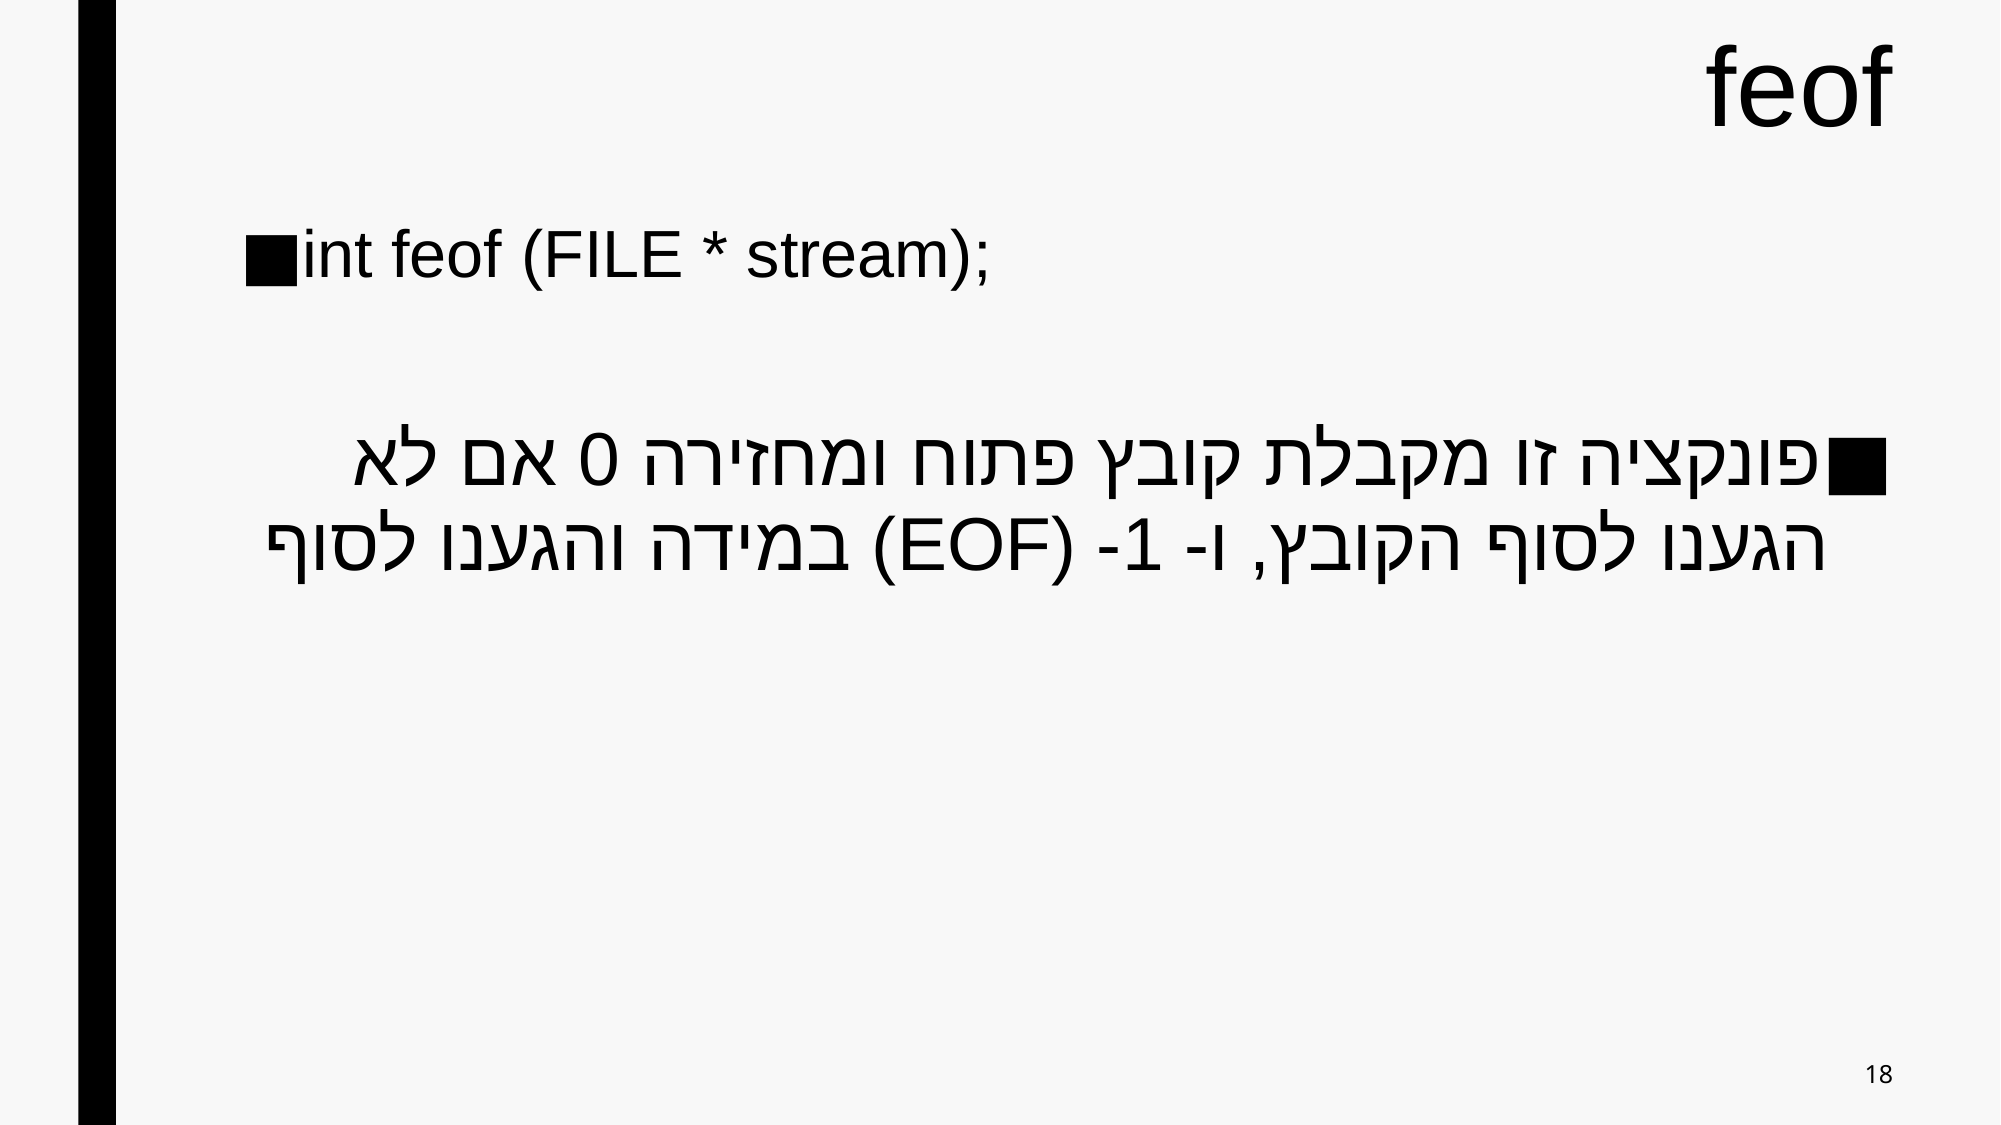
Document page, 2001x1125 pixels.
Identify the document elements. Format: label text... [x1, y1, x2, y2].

title feof [225, 22, 1908, 192]
slide_number 18 [1646, 1042, 1908, 1109]
list int feof (FILE * stream); פונקציה זו מקבלת קובץ פתוח ומחזירה 0 אם לא הגענו לסוף הקובץ, ו- 1- (EOF) במידה והגענו לסוף [225, 210, 1908, 1024]
